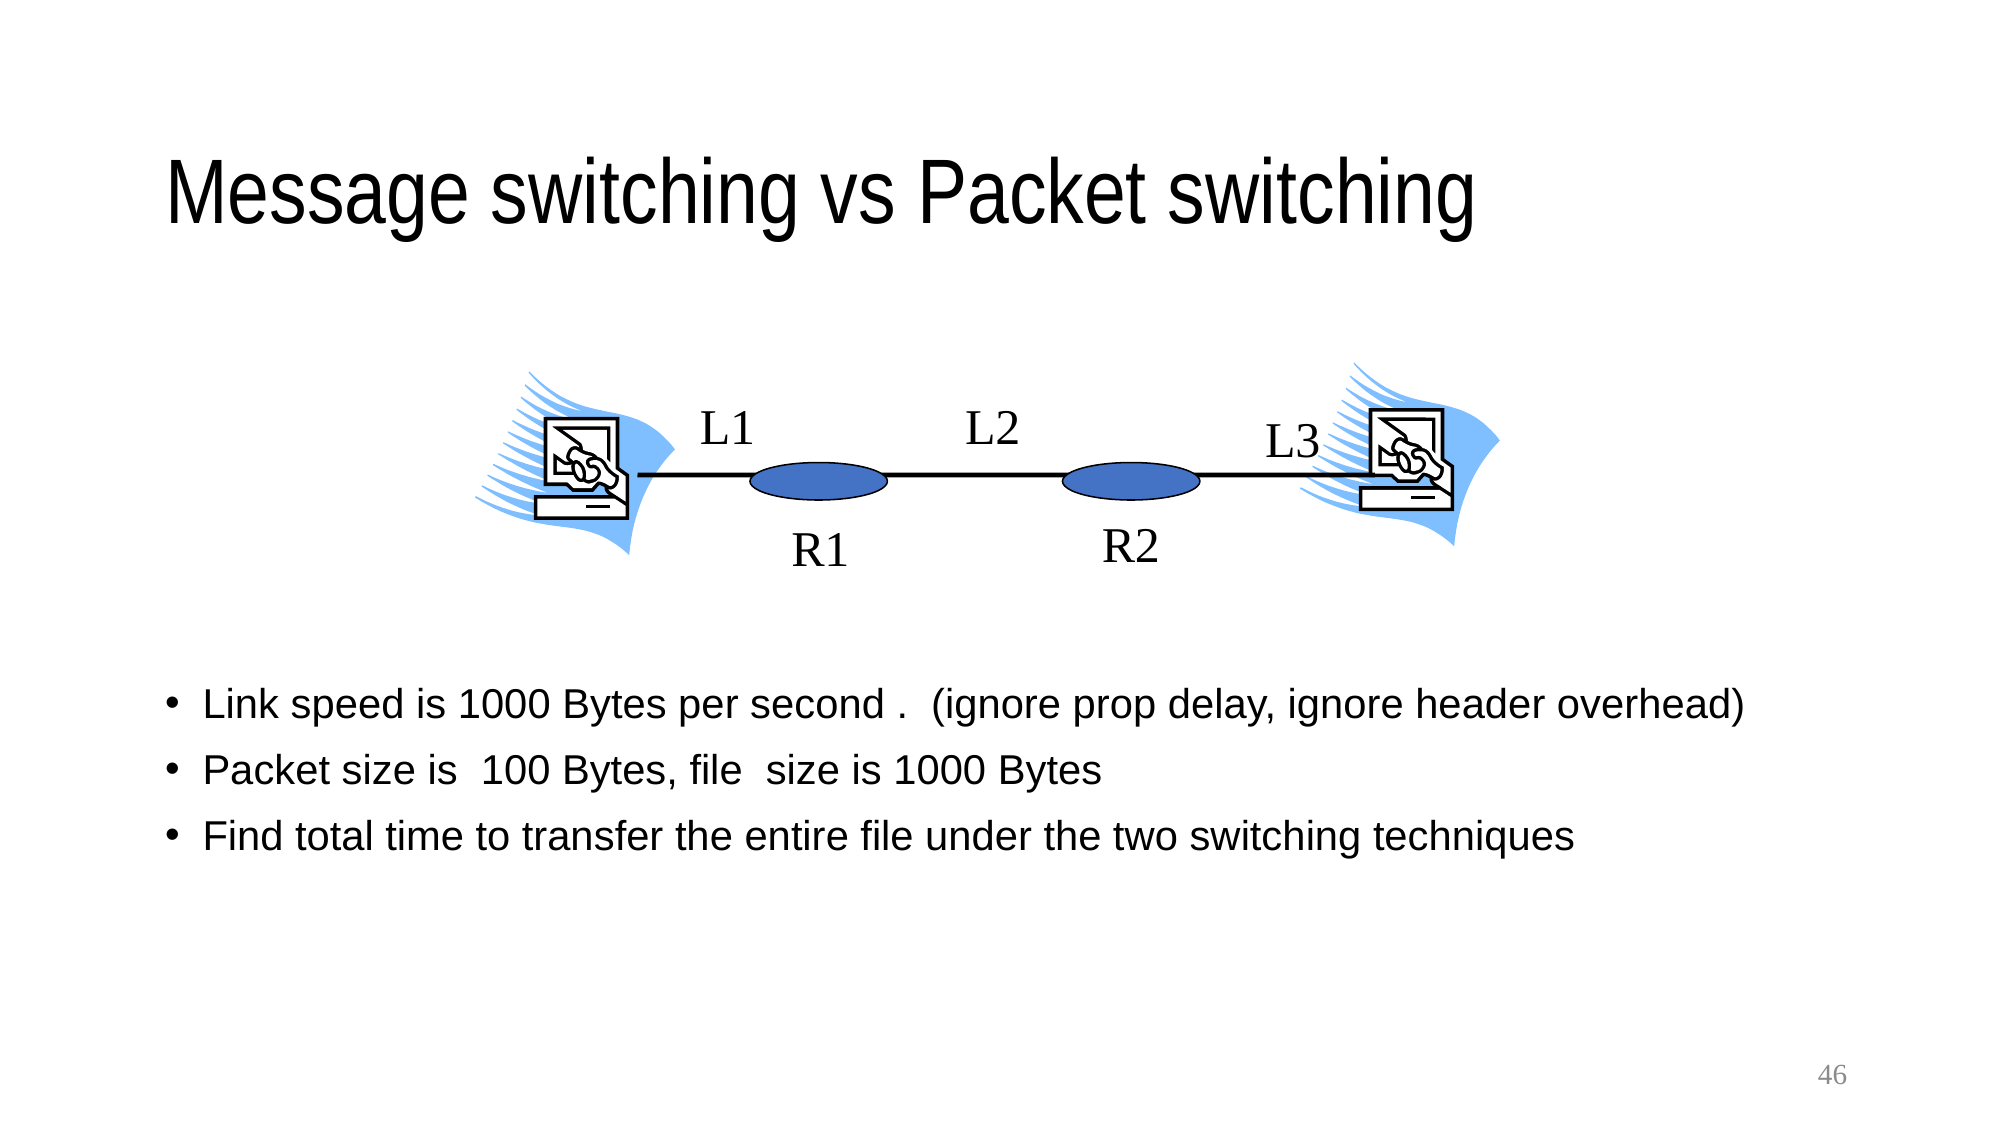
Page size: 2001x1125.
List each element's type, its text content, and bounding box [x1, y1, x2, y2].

slide_number 46 [1412, 1042, 1863, 1103]
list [474, 371, 675, 556]
text_box R1 [776, 508, 865, 584]
list Link speed is 1000 Bytes per second . (ignore prop delay, ignore header overhead) Packet size is 100 Bytes, file size is 1000 Bytes Find total time to transfer the entire file under the two switching techniques [150, 675, 1850, 1000]
picture [1299, 362, 1500, 547]
text_box [749, 462, 888, 501]
text_box R2 [1087, 504, 1176, 580]
text_box [1062, 462, 1200, 501]
text_box L3 [1250, 399, 1299, 475]
title Message switching vs Packet switching [150, 99, 1850, 288]
text_box L1 [685, 387, 771, 463]
text_box L2 [950, 387, 1036, 463]
